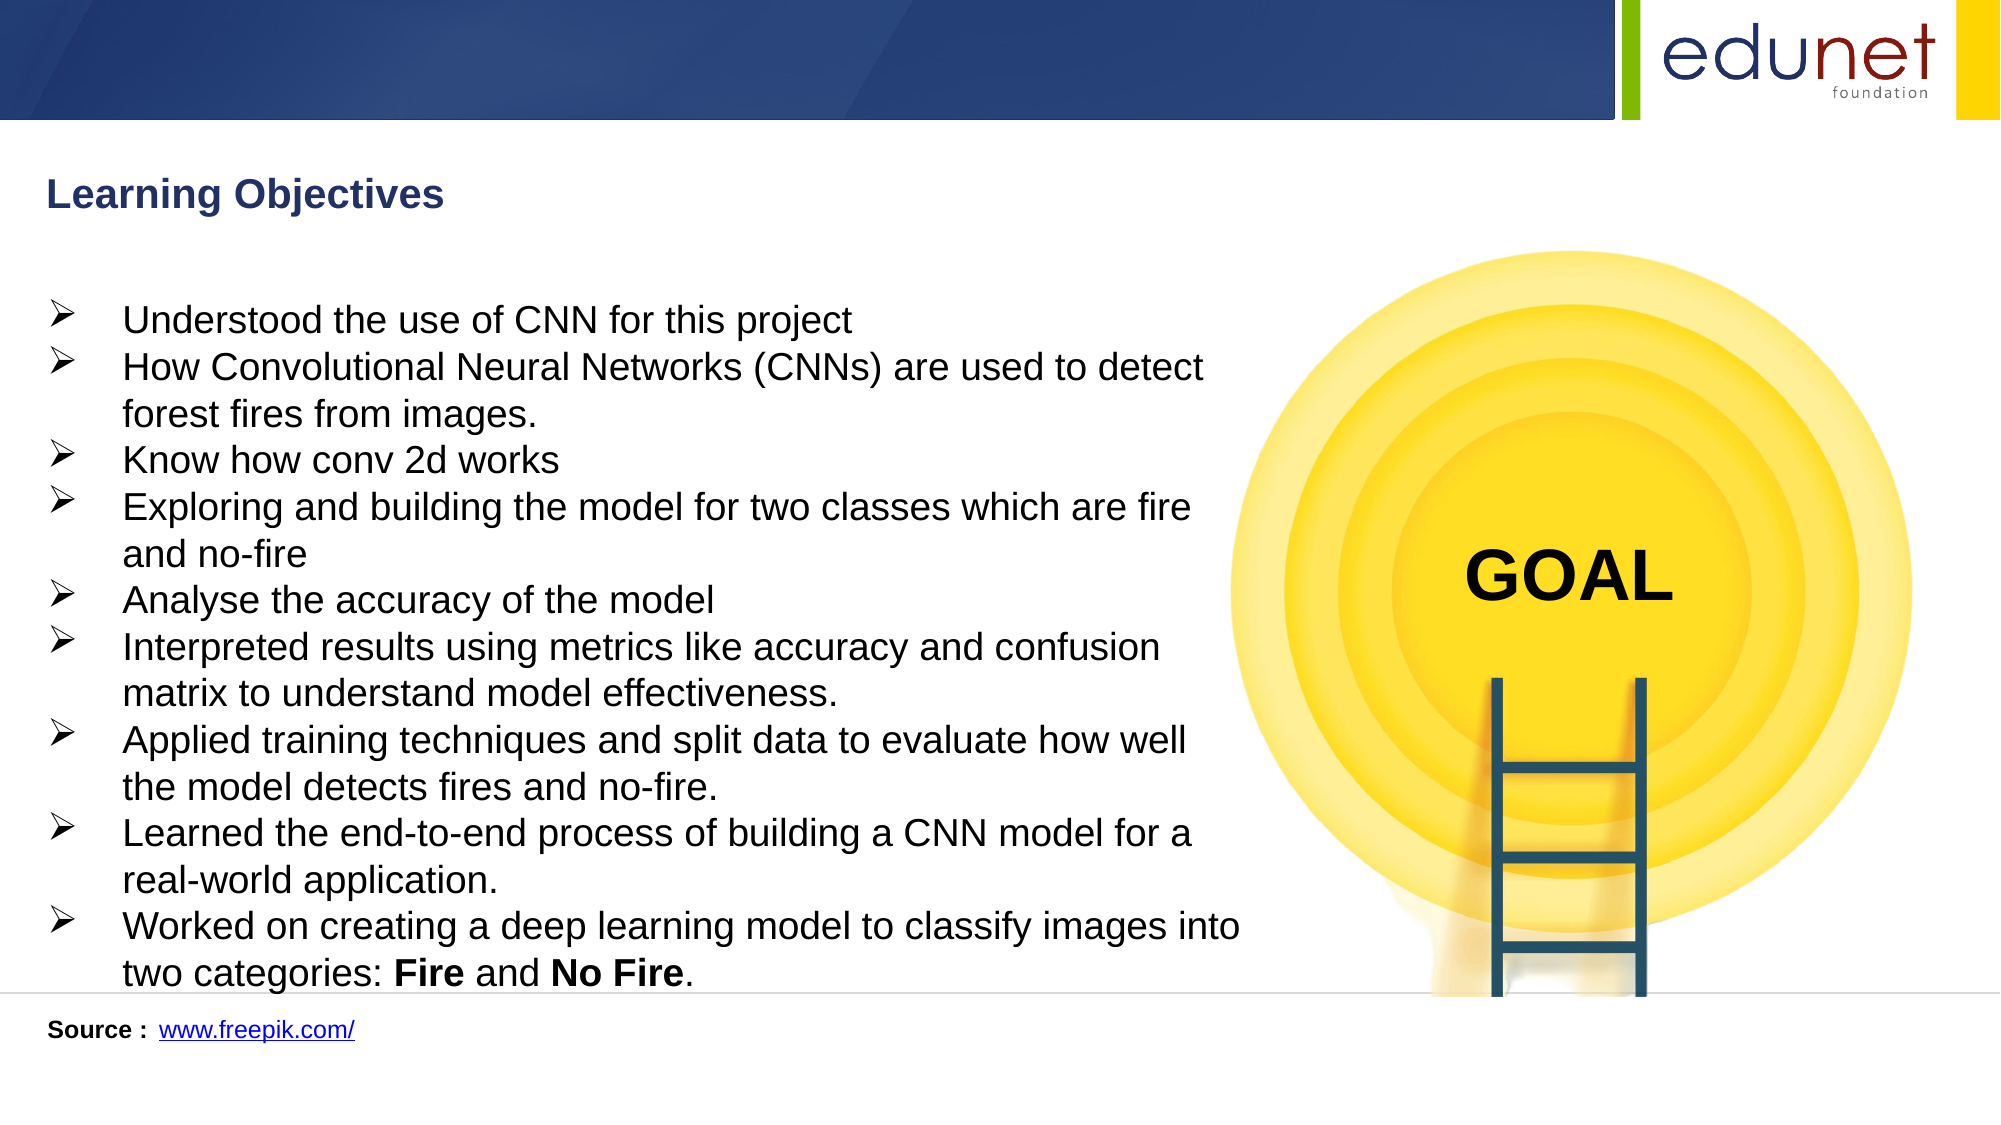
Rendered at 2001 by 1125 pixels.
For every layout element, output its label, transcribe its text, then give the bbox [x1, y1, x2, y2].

text_box www.freepik.com/ [144, 1006, 447, 1052]
text_box Learning Objectives [31, 159, 467, 225]
picture [1204, 236, 1944, 997]
text_box Source : [32, 1006, 144, 1052]
text_box Understood the use of CNN for this project How Convolutional Neural Networks (CNNs) are used to detect forest fires from images. Know how conv 2d works Exploring and building the model for two classes which are fire and no-fire Analyse the accuracy of the model Interpreted results using metrics like accuracy and confusion matrix to understand model effectiveness. Applied training techniques and split data to evaluate how well the model detects fires and no-fire. Learned the end-to-end process of building a CNN model for a real-world application. Worked on creating a deep learning model to classify images into two categories: Fire and No Fire. [32, 287, 1199, 992]
picture [1652, 12, 1948, 108]
